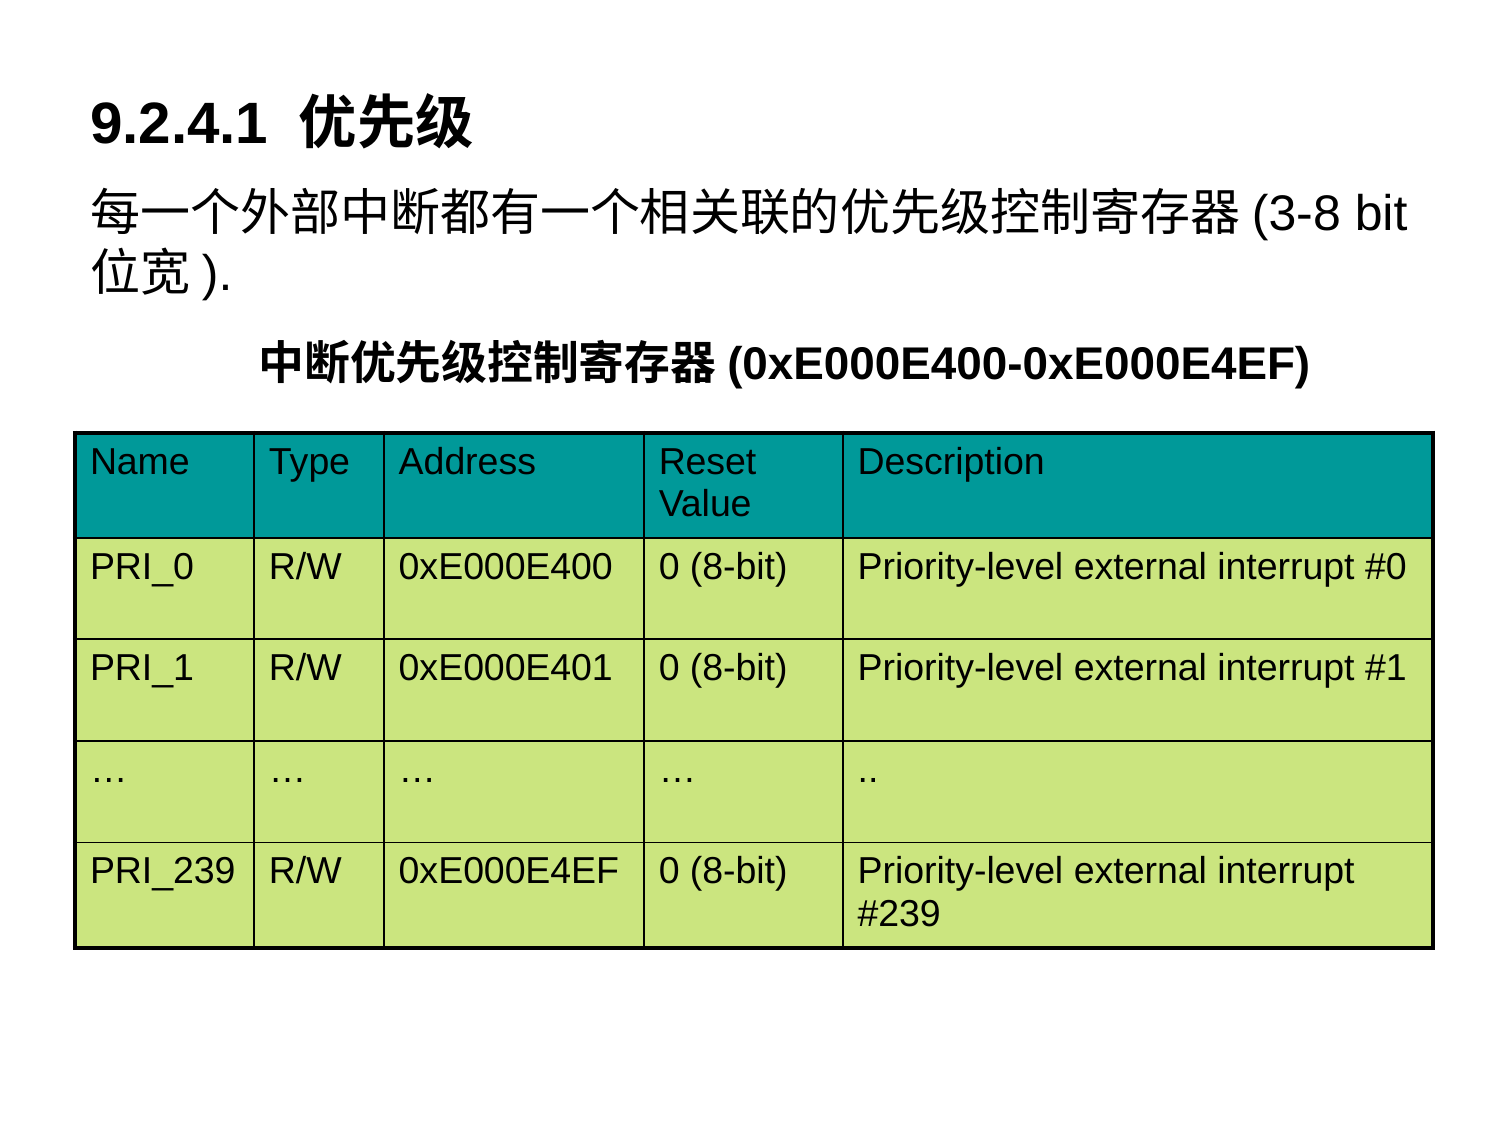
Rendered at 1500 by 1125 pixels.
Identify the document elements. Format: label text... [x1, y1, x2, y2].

table_cell PRI_239 [77, 843, 253, 946]
table_cell … [645, 742, 842, 842]
table_header Reset Value [645, 435, 842, 537]
list 9.2.4.1 优先级 每一个外部中断都有一个相关联的优先级控制寄存器(3-8 bit位宽). [75, 77, 1425, 303]
table_cell … [385, 742, 643, 842]
table_cell .. [844, 742, 1431, 842]
table_cell 0xE000E4EF [385, 843, 643, 946]
table_cell Priority-level external interrupt #239 [844, 843, 1431, 946]
table_cell Priority-level external interrupt #0 [844, 539, 1431, 638]
table_cell 0 (8-bit) [645, 539, 842, 638]
table_cell 0 (8-bit) [645, 843, 842, 946]
table_cell … [77, 742, 253, 842]
table_header Address [385, 435, 643, 537]
table_cell PRI_0 [77, 539, 253, 638]
table_header Type [255, 435, 383, 537]
table_cell PRI_1 [77, 640, 253, 740]
table_cell … [255, 742, 383, 842]
table_cell R/W [255, 539, 383, 638]
table_cell Priority-level external interrupt #1 [844, 640, 1431, 740]
table_cell 0xE000E400 [385, 539, 643, 638]
table_cell 0xE000E401 [385, 640, 643, 740]
table_cell R/W [255, 843, 383, 946]
table_cell 0 (8-bit) [645, 640, 842, 740]
table_cell R/W [255, 640, 383, 740]
table_header Name [77, 435, 253, 537]
table_header Description [844, 435, 1431, 537]
text_box 中断优先级控制寄存器(0xE000E400-0xE000E4EF) [243, 326, 1326, 396]
